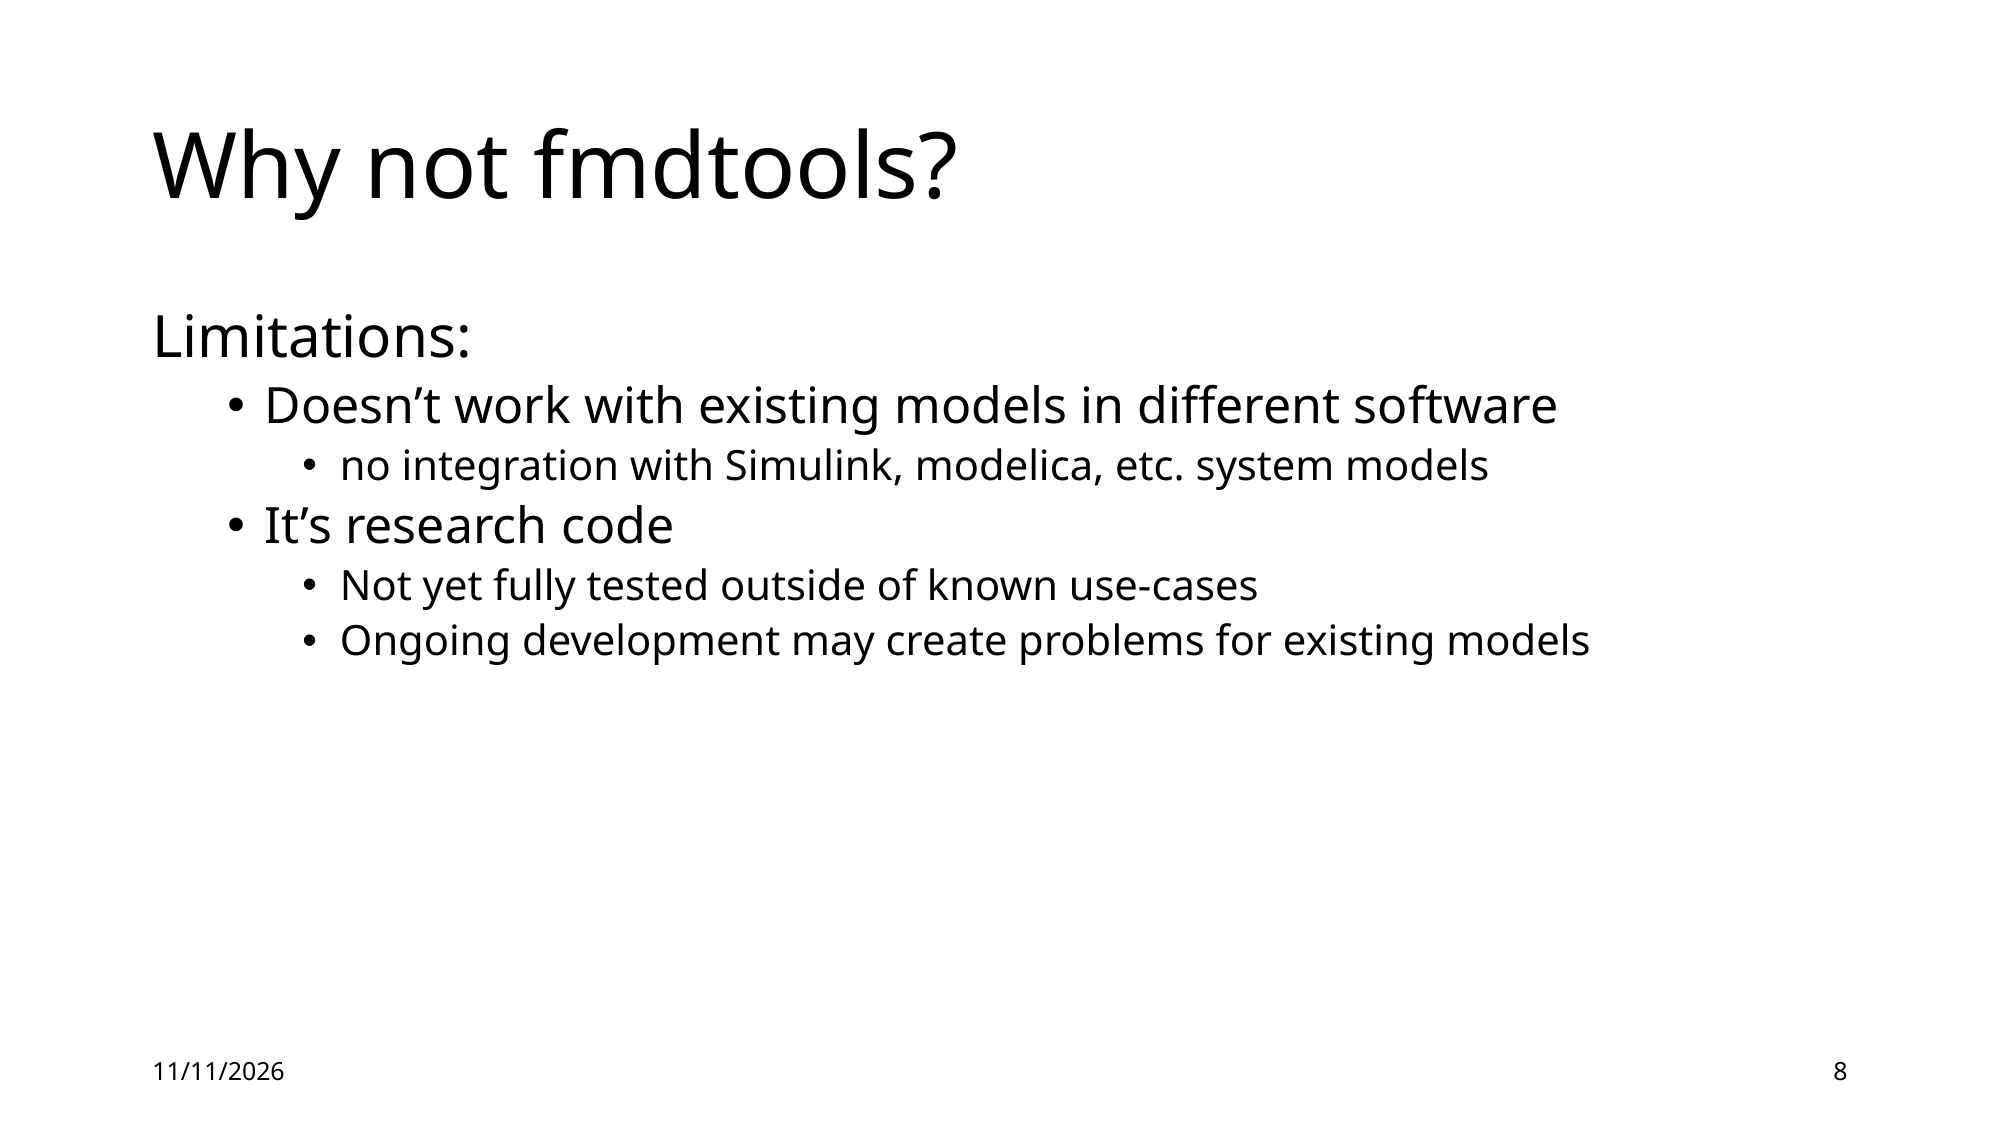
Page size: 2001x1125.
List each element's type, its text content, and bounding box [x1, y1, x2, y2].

list Limitations: Doesn’t work with existing models in different software no integration with Simulink, modelica, etc. system models It’s research code Not yet fully tested outside of known use-cases Ongoing development may create problems for existing models [137, 299, 1863, 1014]
slide_number 8 [1412, 1042, 1863, 1103]
title Why not fmdtools? [137, 59, 1863, 278]
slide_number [137, 1042, 588, 1103]
